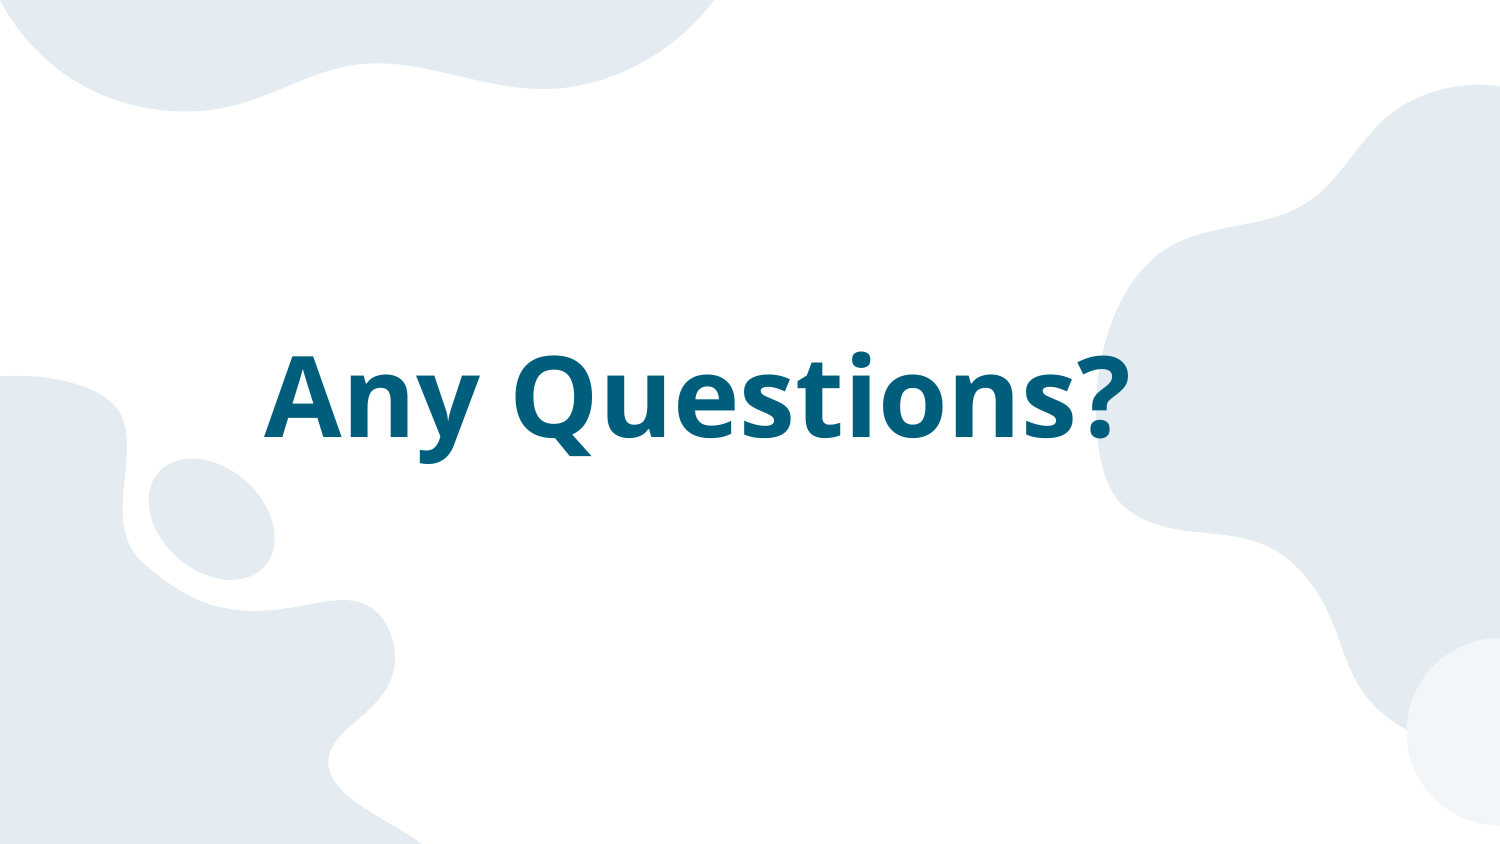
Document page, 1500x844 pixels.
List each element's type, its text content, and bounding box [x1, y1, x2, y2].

title Any Questions? [0, 368, 1398, 476]
